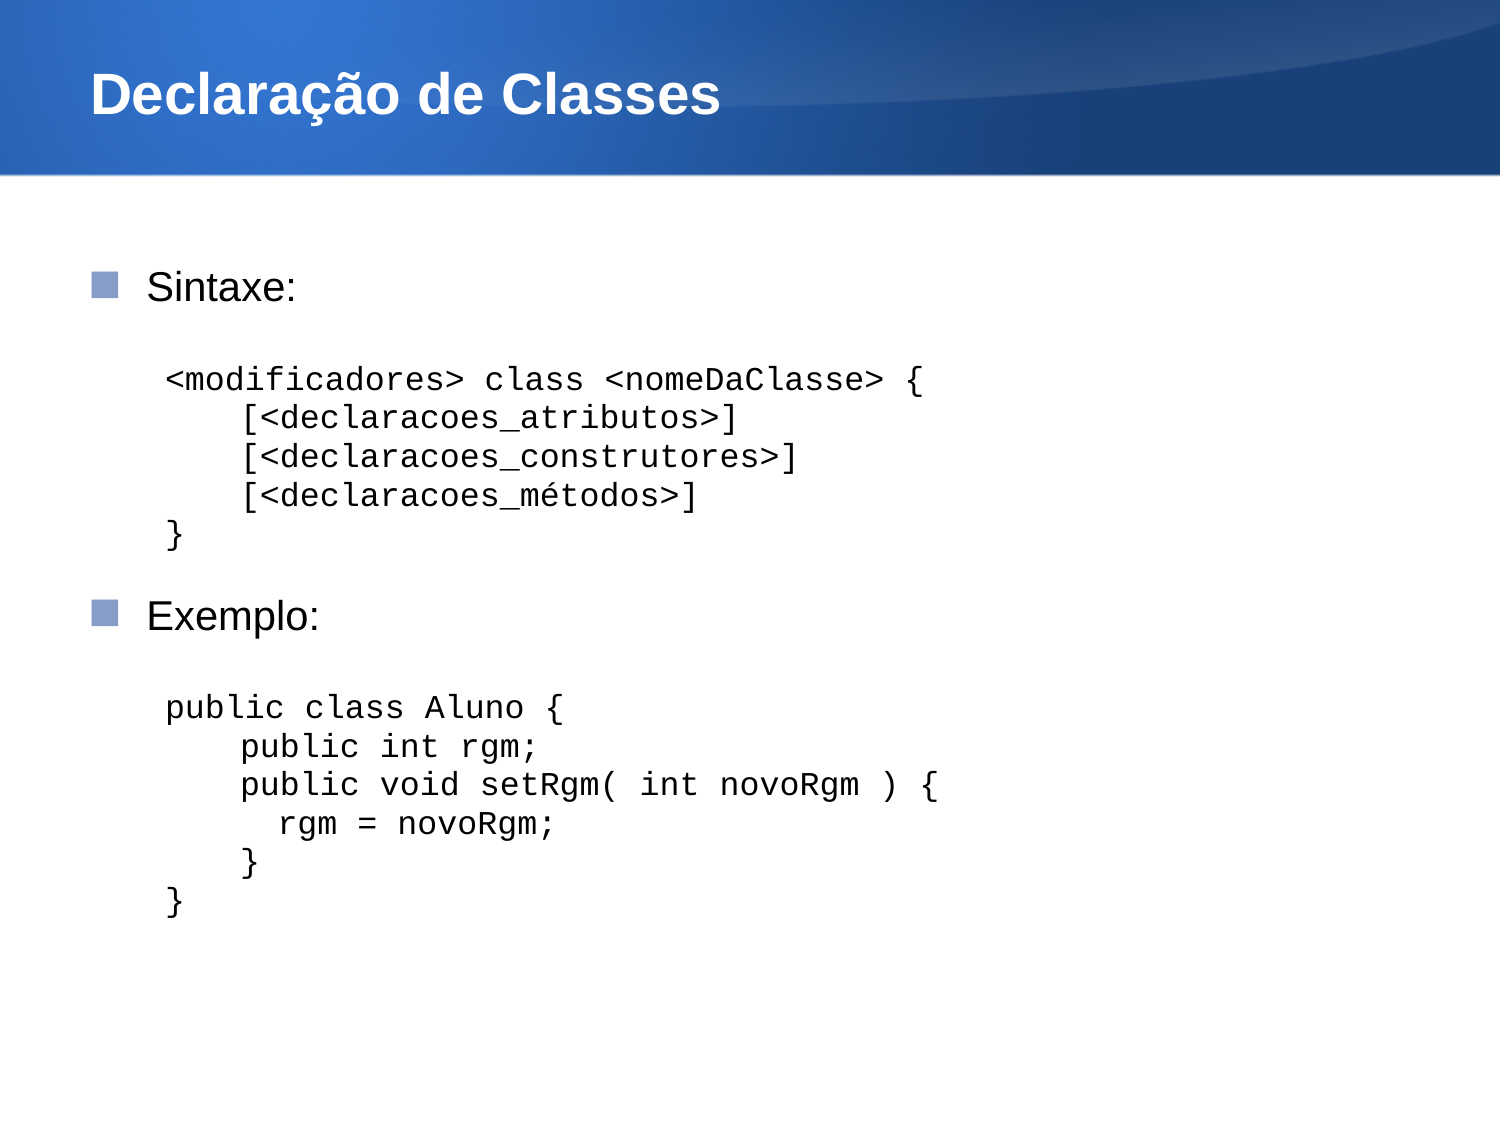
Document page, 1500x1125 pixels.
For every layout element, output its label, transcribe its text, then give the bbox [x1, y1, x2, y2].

picture [0, 0, 1500, 1125]
list Sintaxe: <modificadores> class <nomeDaClasse> { [<declaracoes_atributos>] [<declaracoes_construtores>] [<declaracoes_métodos>] } Exemplo: public class Aluno { public int rgm; public void setRgm( int novoRgm ) { rgm = novoRgm; } } [74, 262, 1426, 1006]
title Declaração de Classes [74, 32, 1426, 150]
